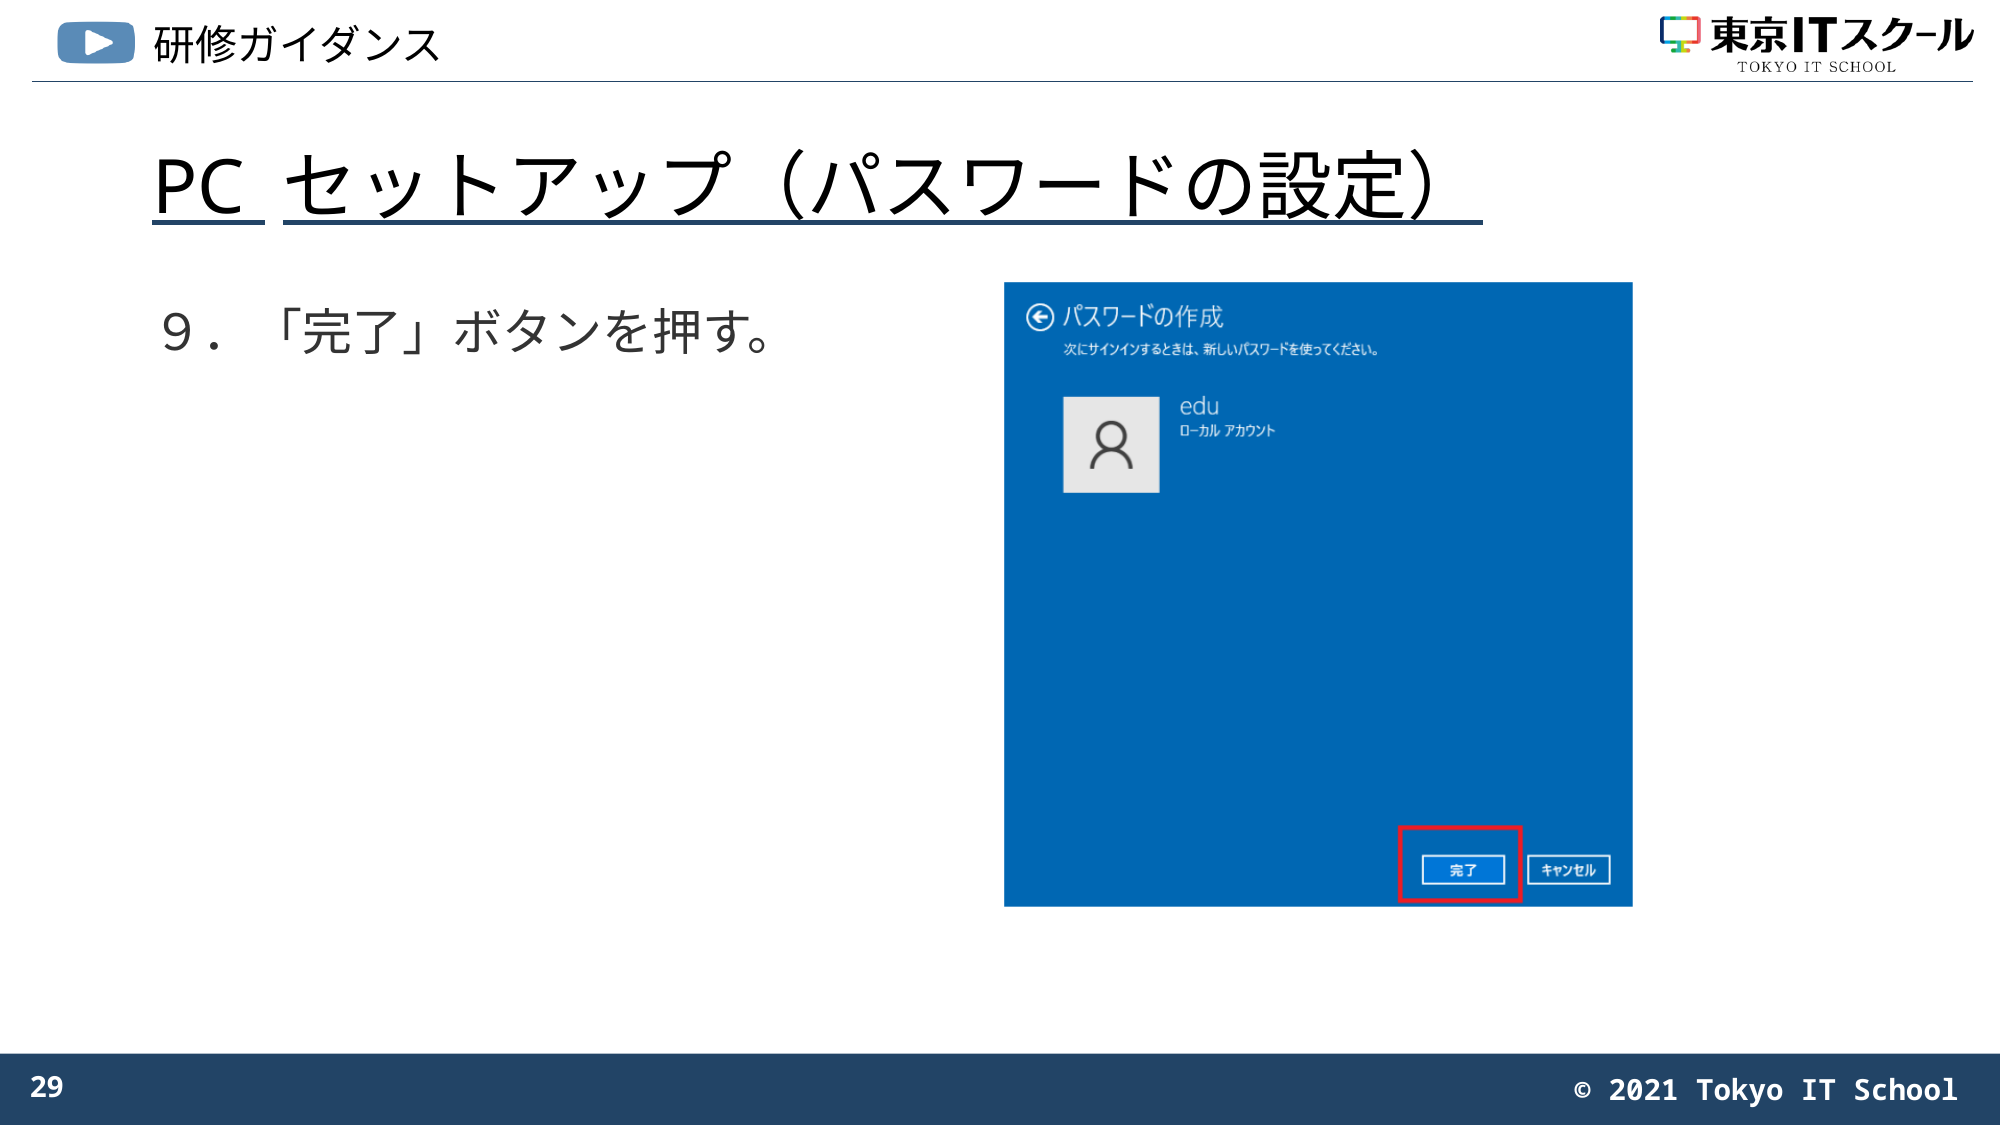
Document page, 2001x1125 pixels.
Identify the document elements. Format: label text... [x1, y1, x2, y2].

picture [1660, 16, 1974, 72]
list ９．「完了」ボタンを押す。 [137, 299, 1863, 1014]
slide_number 29 [15, 1058, 466, 1119]
title PC セットアップ（パスワードの設定） [137, 102, 1863, 278]
text_box 研修ガイダンス [138, 13, 675, 75]
picture [999, 277, 1639, 914]
